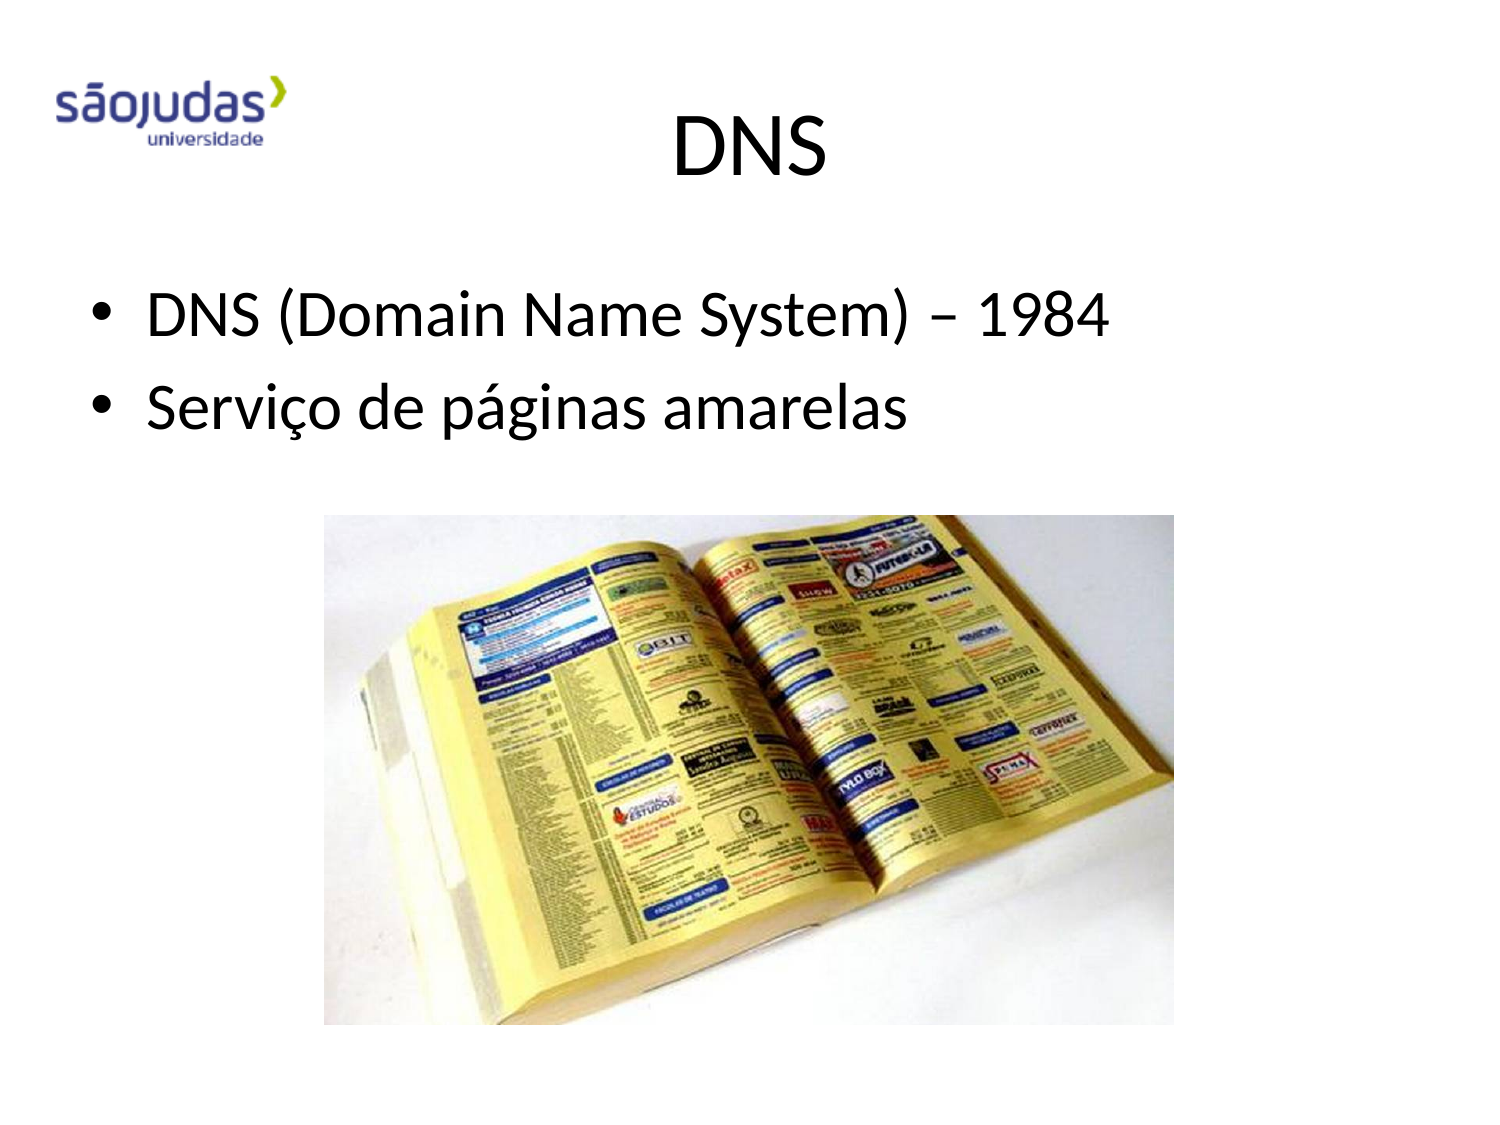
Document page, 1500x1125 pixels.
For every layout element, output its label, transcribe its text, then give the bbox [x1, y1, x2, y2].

picture [324, 514, 1174, 1025]
list DNS (Domain Name System) – 1984 Serviço de páginas amarelas [75, 262, 1425, 1005]
picture [40, 54, 294, 157]
title DNS [75, 45, 1425, 233]
